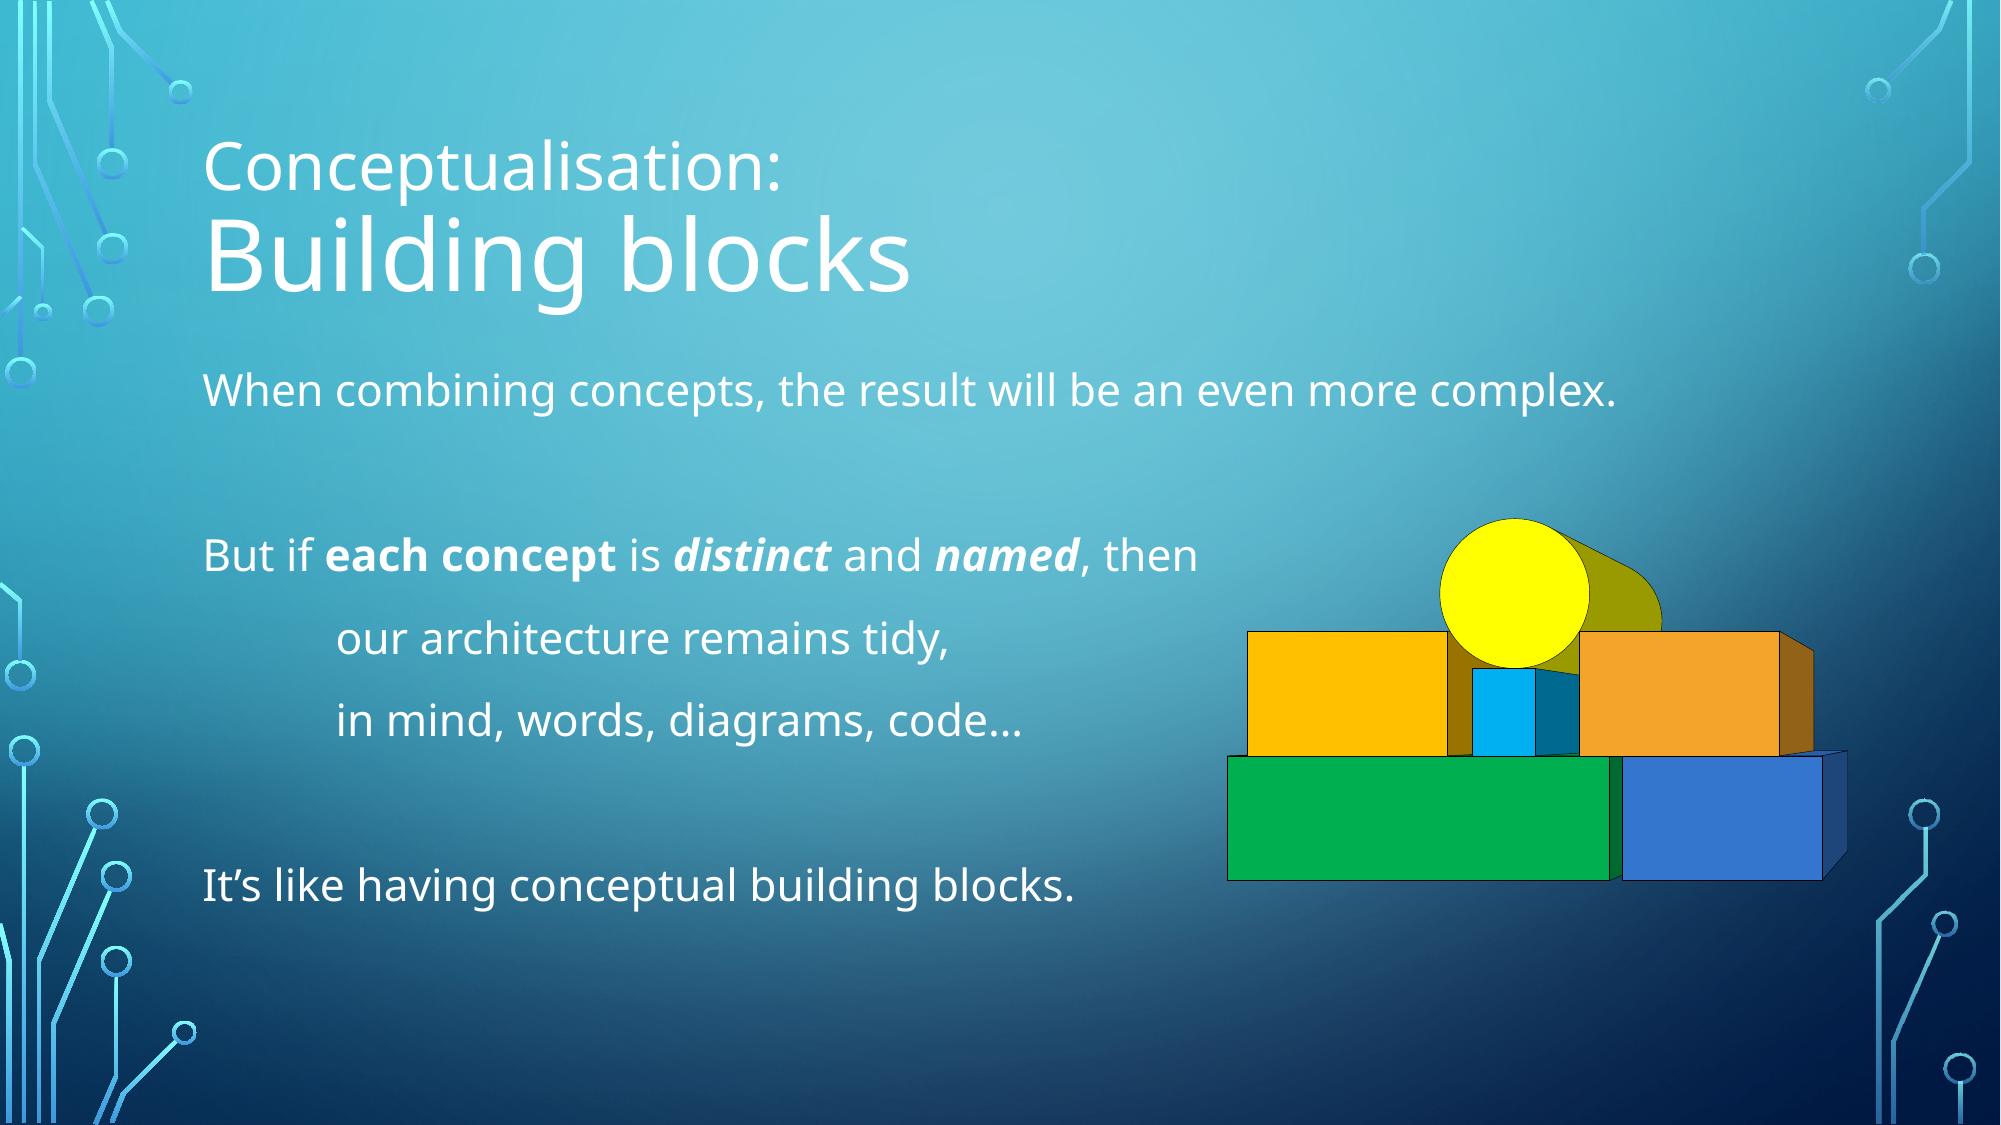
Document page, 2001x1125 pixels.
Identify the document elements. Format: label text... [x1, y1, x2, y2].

title Conceptualisation: Building blocks [187, 101, 1813, 343]
list When combining concepts, the result will be an even more complex. But if each concept is distinct and named, then our architecture remains tidy, in mind, words, diagrams, code… It’s like having conceptual building blocks. [187, 343, 1813, 925]
picture [1225, 516, 1851, 884]
